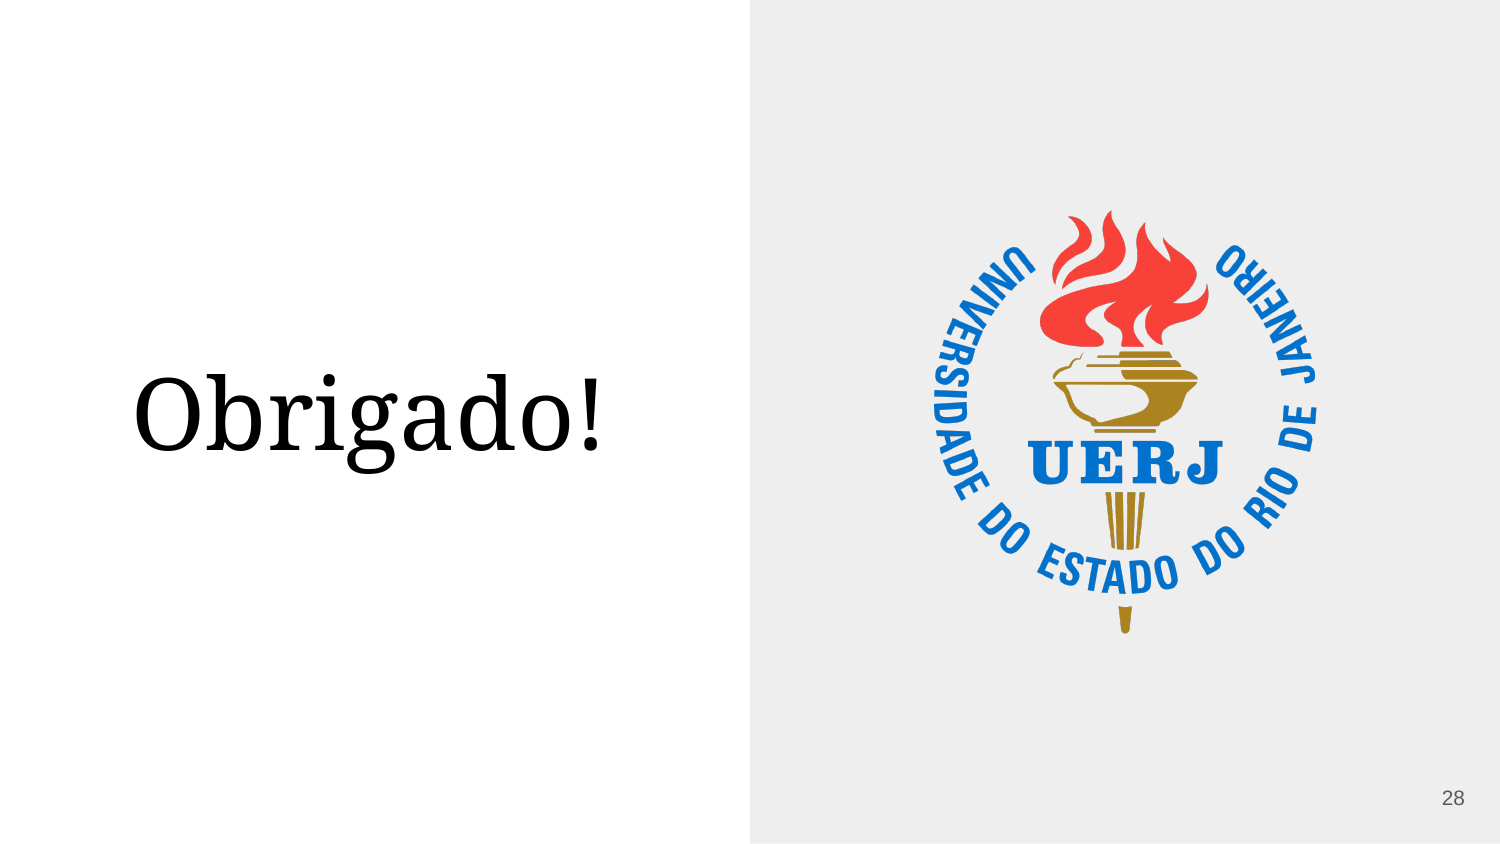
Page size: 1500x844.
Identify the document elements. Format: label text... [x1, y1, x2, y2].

slide_number 28 [1389, 764, 1480, 830]
title Obrigado! [37, 358, 702, 486]
picture [852, 129, 1398, 714]
